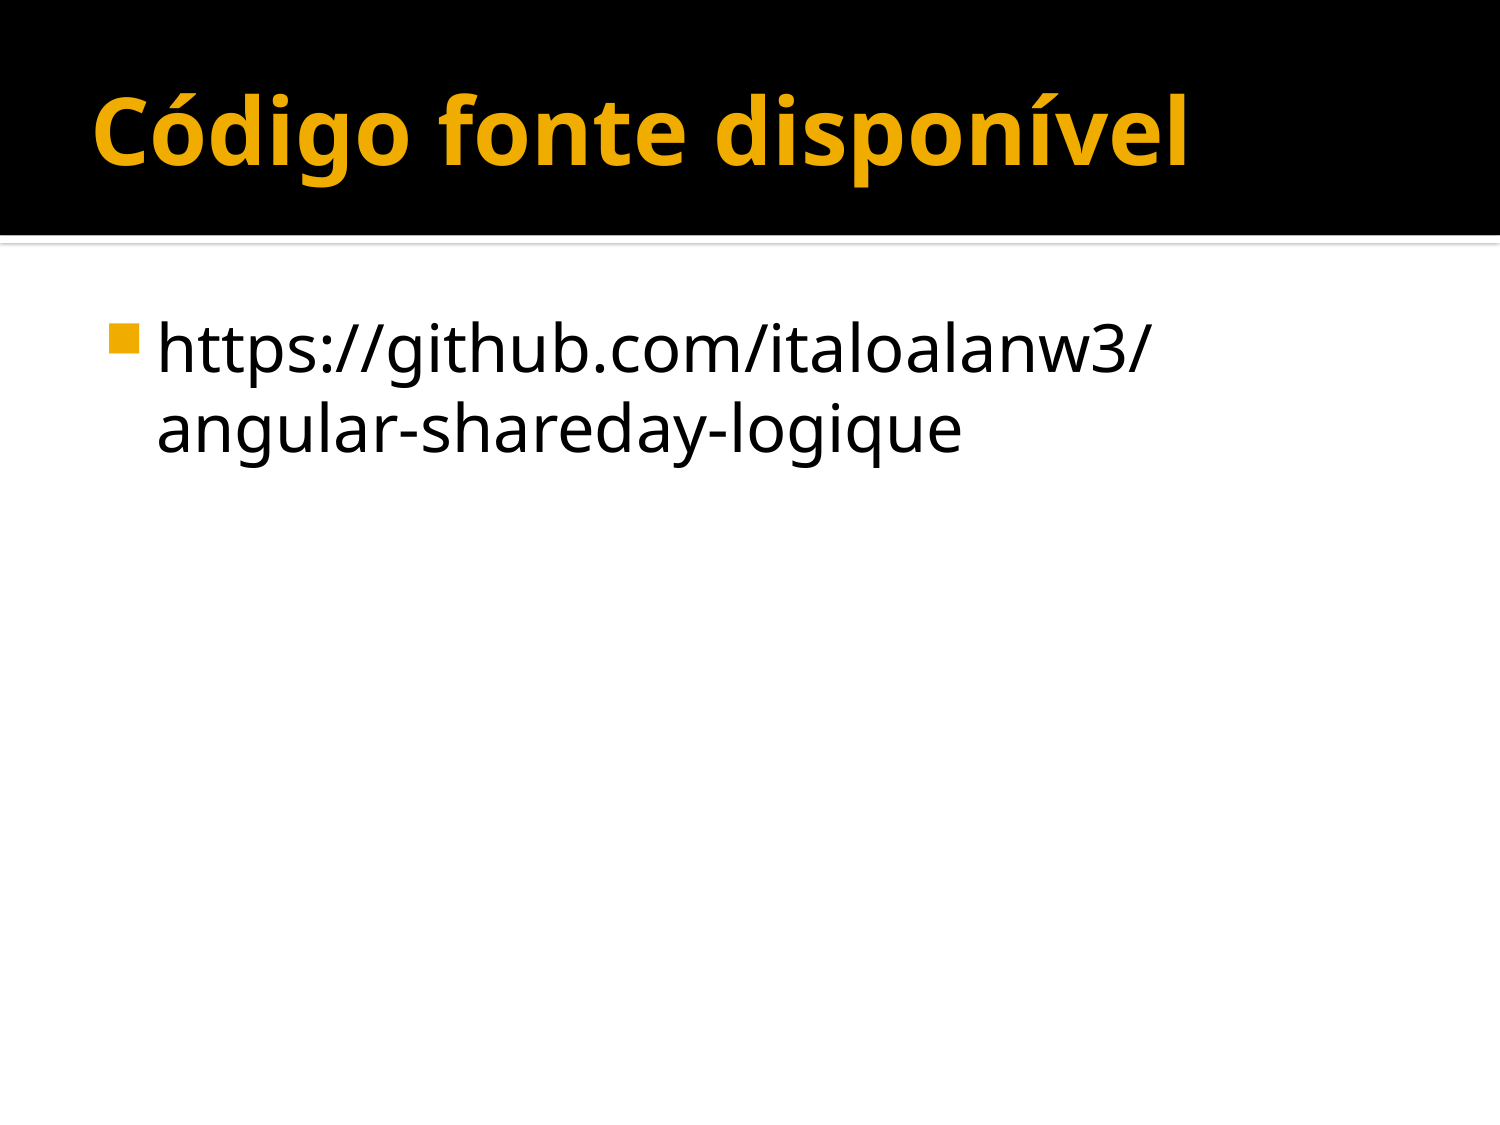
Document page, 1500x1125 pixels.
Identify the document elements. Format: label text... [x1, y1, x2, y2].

list https://github.com/italoalanw3/angular-shareday-logique [75, 291, 1425, 1050]
title Código fonte disponível [75, 25, 1425, 231]
